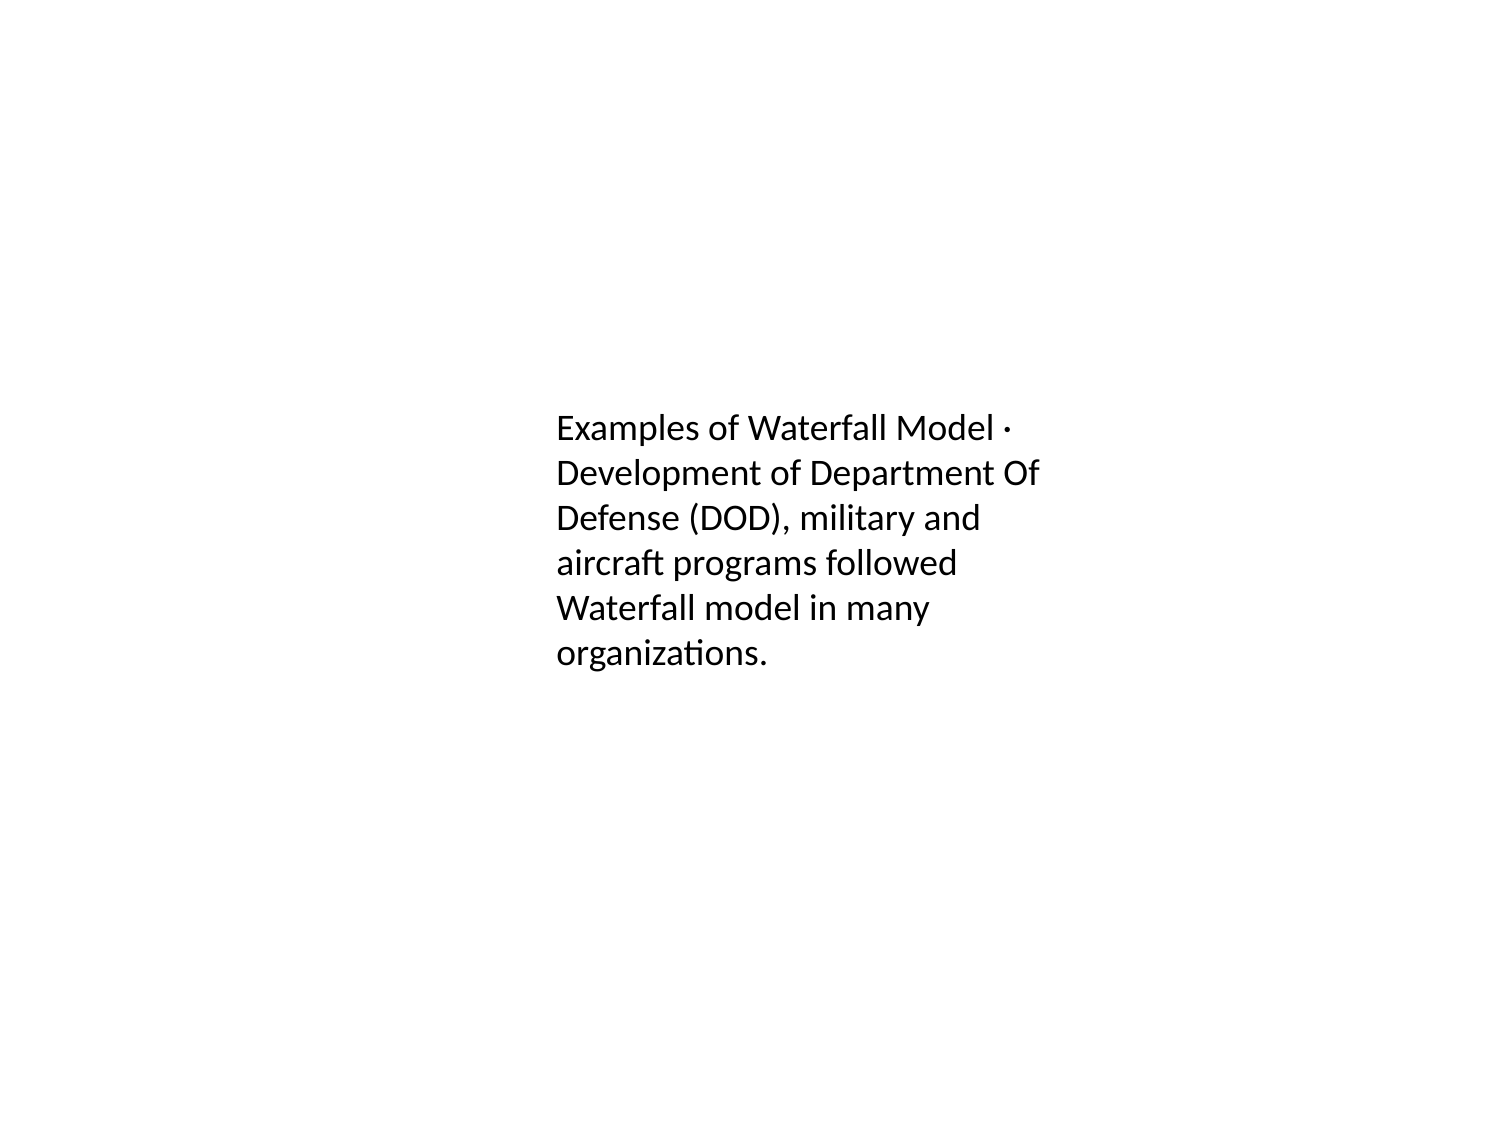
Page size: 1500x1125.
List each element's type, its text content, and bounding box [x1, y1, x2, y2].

text_box Examples of Waterfall Model · Development of Department Of Defense (DOD), military and aircraft programs followed Waterfall model in many organizations. [541, 395, 1100, 681]
